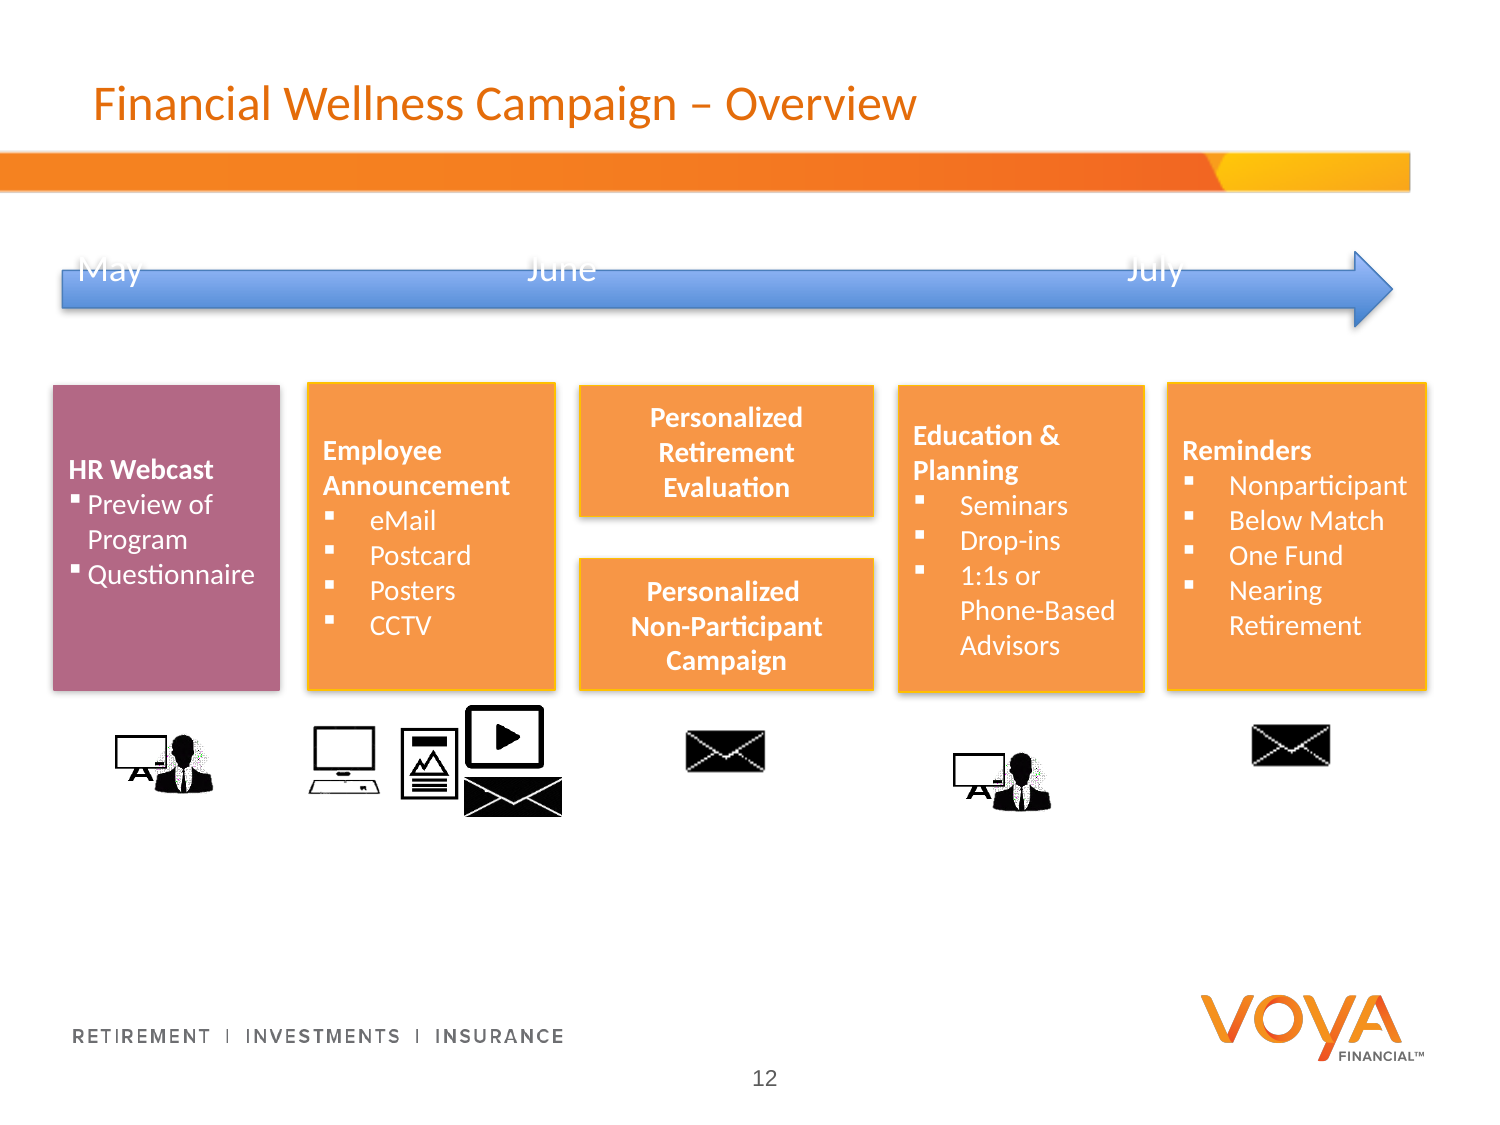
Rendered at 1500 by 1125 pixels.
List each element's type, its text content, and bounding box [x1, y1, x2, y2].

picture [683, 727, 780, 786]
text_box May June July [61, 250, 1394, 328]
text_box Education & Planning Seminars Drop-ins 1:1s or Phone-Based Advisors [898, 385, 1145, 693]
slide_number 12 [737, 1056, 833, 1125]
text_box Personalized Non-Participant Campaign [579, 558, 874, 691]
picture [1248, 720, 1345, 779]
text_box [952, 749, 1056, 814]
text_box Employee Announcement eMail Postcard Posters CCTV [307, 382, 556, 691]
text_box HR Webcast Preview of Program Questionnaire [53, 385, 280, 691]
text_box Reminders Nonparticipant Below Match One Fund Nearing Retirement [1167, 382, 1427, 691]
text_box Financial Wellness Campaign – Overview [78, 62, 1439, 138]
picture [1177, 971, 1438, 1085]
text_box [115, 731, 218, 796]
text_box Personalized Retirement Evaluation [579, 385, 874, 517]
picture [0, 150, 1500, 198]
picture [72, 1026, 563, 1047]
picture [307, 722, 381, 800]
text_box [386, 699, 563, 817]
